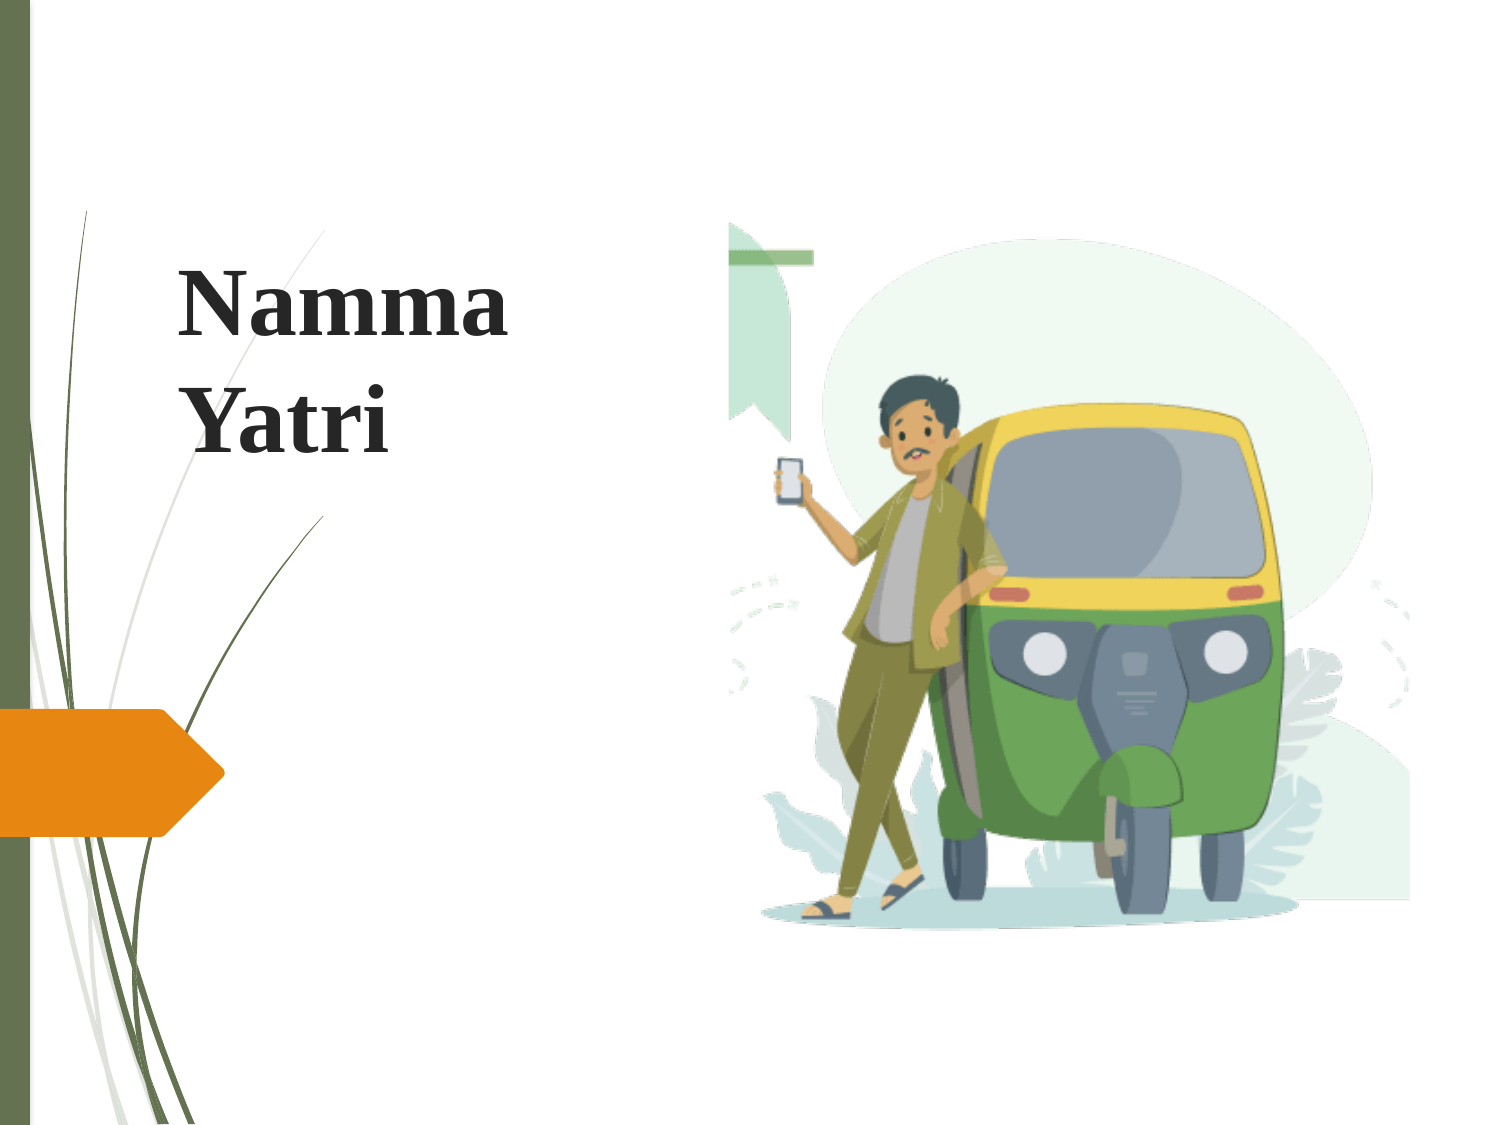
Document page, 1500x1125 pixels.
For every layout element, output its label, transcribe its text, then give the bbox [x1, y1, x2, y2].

picture [728, 109, 1410, 1007]
title Namma Yatri [162, 229, 660, 622]
